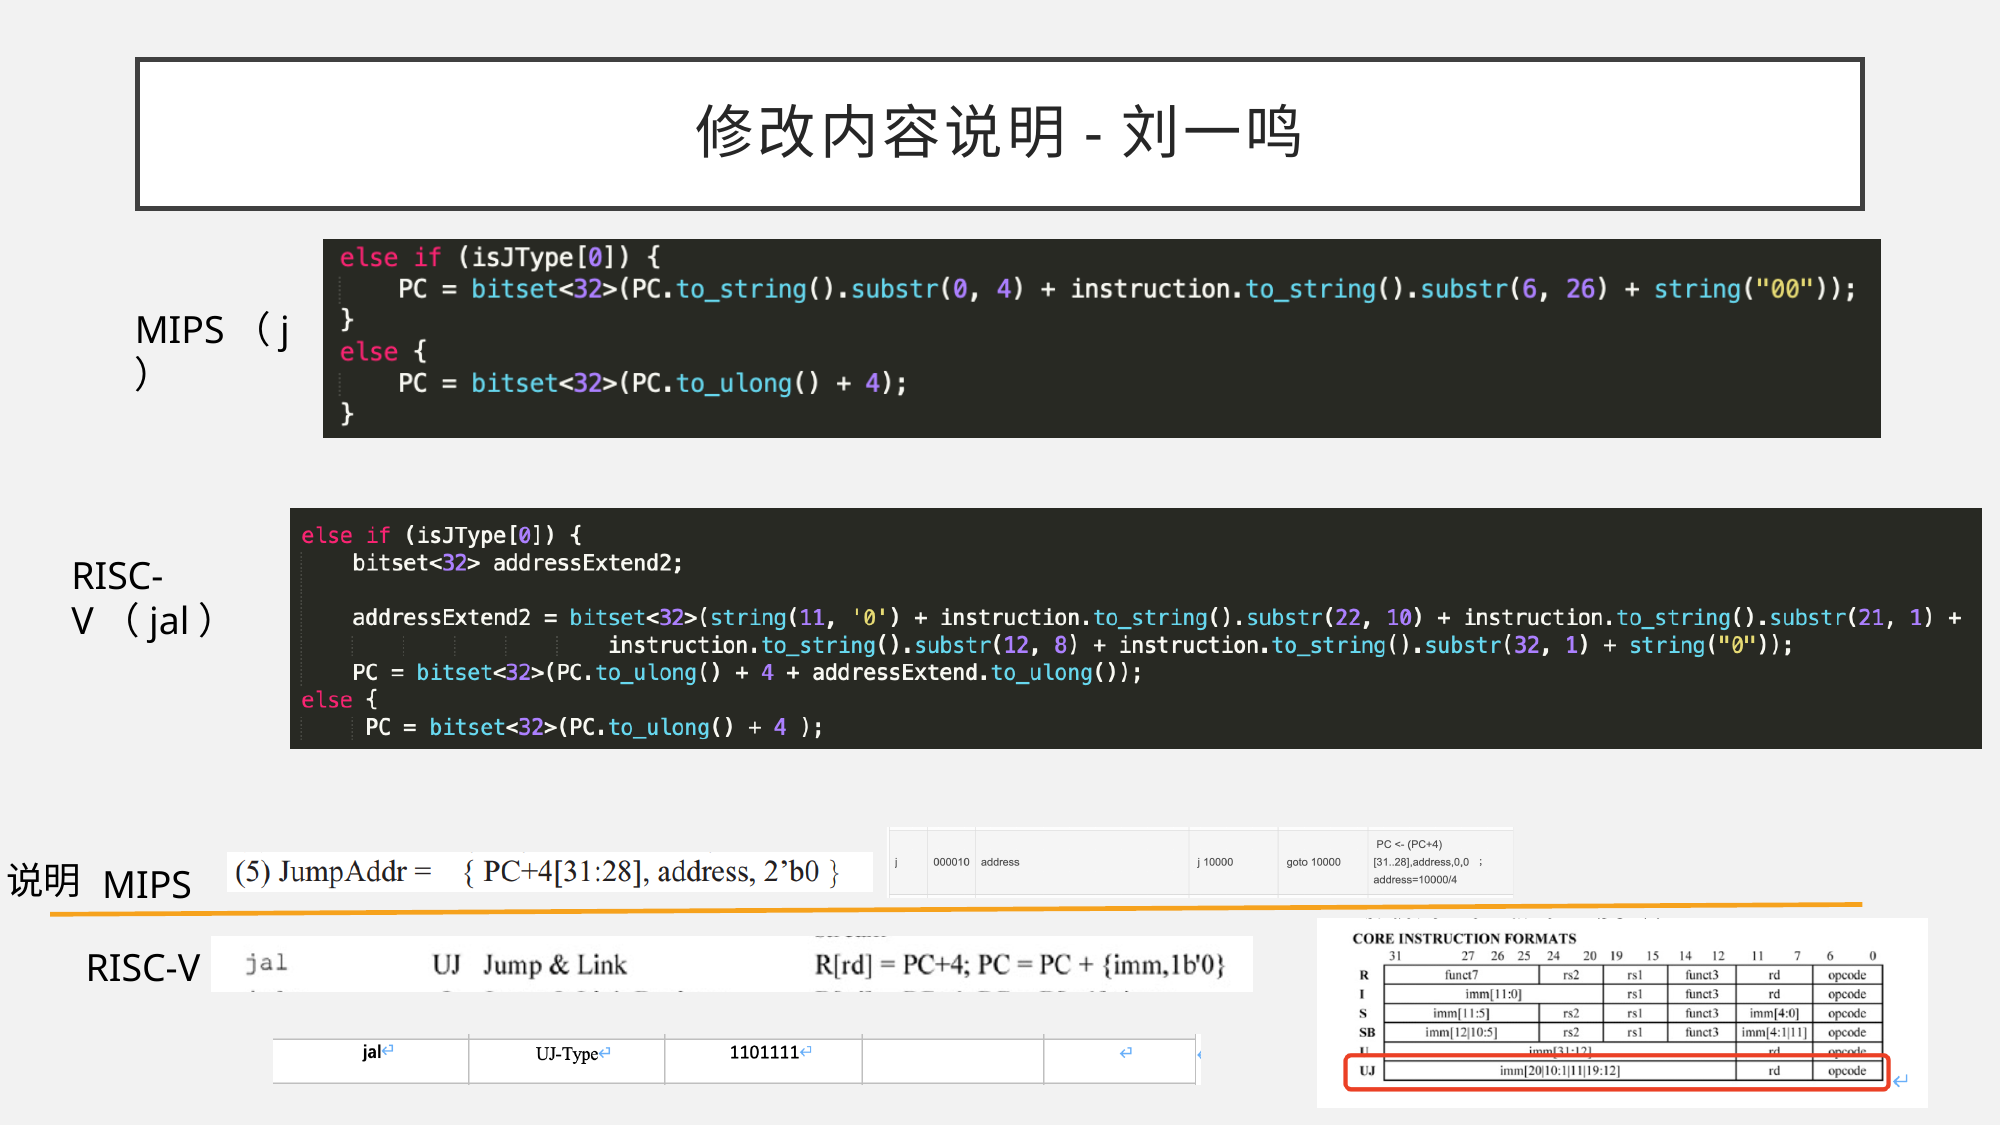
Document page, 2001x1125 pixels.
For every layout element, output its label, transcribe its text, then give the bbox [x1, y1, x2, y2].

text_box RISC-V（jal） [56, 544, 290, 650]
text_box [50, 904, 1863, 915]
text_box 说明 [0, 850, 109, 910]
picture [211, 936, 1253, 992]
text_box MIPS [87, 854, 207, 904]
text_box MIPS（j） [119, 298, 309, 404]
picture [1317, 918, 1928, 1108]
picture [323, 239, 1881, 438]
title 修改内容说明-刘一鸣 [135, 57, 1865, 211]
picture [886, 827, 1514, 898]
text_box RISC-V [70, 936, 216, 1042]
picture [290, 508, 1982, 749]
picture [227, 852, 873, 892]
picture [273, 1034, 1201, 1085]
